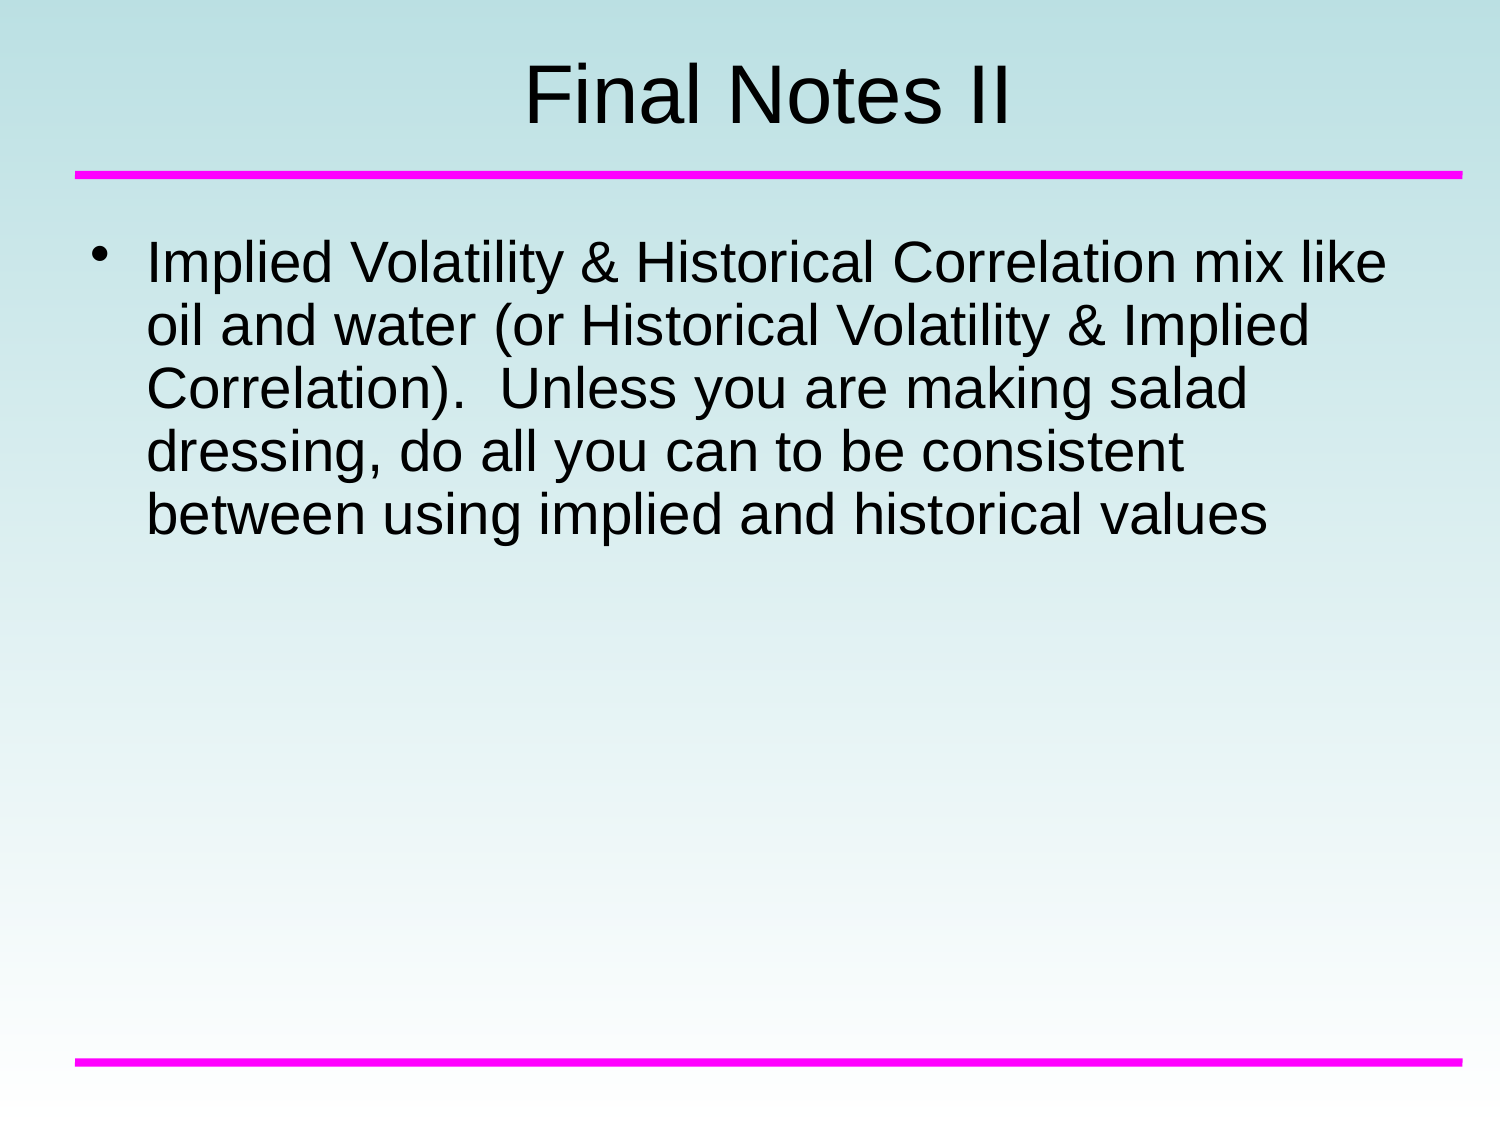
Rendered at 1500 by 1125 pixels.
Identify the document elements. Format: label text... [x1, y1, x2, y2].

title Final Notes II [75, 37, 1463, 143]
list Implied Volatility & Historical Correlation mix like oil and water (or Historical Volatility & Implied Correlation). Unless you are making salad dressing, do all you can to be consistent between using implied and historical values [75, 224, 1438, 900]
